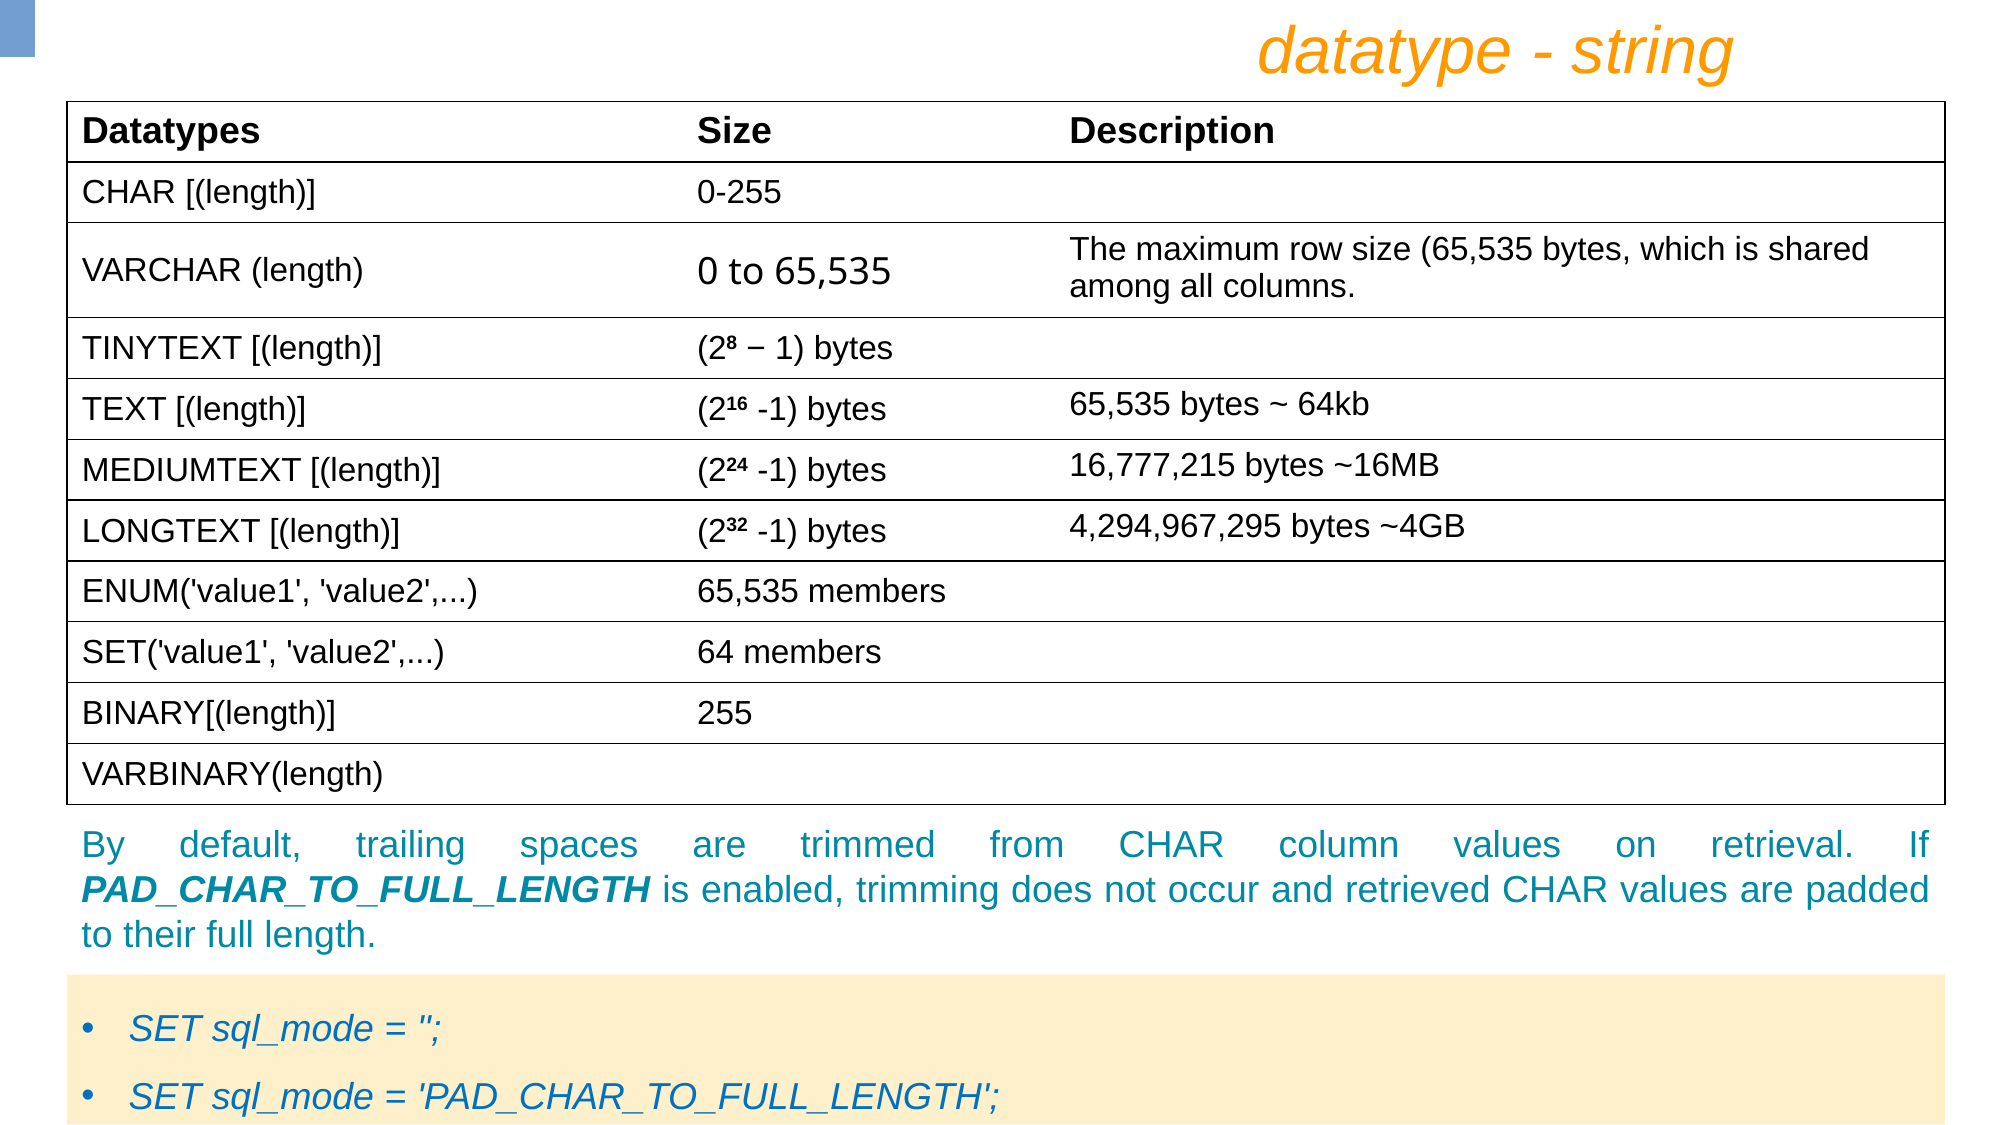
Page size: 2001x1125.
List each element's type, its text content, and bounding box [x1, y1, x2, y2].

table_cell 64 members [682, 622, 1054, 682]
table_cell (224 -1) bytes [682, 440, 1054, 499]
table_cell 255 [682, 683, 1054, 743]
table_cell BINARY[(length)] [68, 683, 682, 743]
table_cell ENUM('value1', 'value2',...) [68, 562, 682, 621]
table_header Description [1054, 102, 1944, 161]
table_cell (216 -1) bytes [682, 379, 1054, 439]
table_header Size [682, 102, 1054, 161]
table_cell [1054, 163, 1944, 222]
table_cell [1054, 622, 1944, 682]
table_cell The maximum row size (65,535 bytes, which is shared among all columns. [1054, 223, 1944, 317]
table_cell [1054, 744, 1944, 804]
table_cell SET('value1', 'value2',...) [68, 622, 682, 682]
table_cell VARBINARY(length) [68, 744, 682, 804]
table_cell 0-255 [682, 163, 1054, 222]
table_header Datatypes [68, 102, 682, 161]
table_cell (232 -1) bytes [682, 501, 1054, 560]
table_cell TINYTEXT [(length)] [68, 318, 682, 378]
table_cell 65,535 bytes ~ 64kb [1054, 379, 1944, 439]
table_cell [1054, 318, 1944, 378]
table_cell (28 − 1) bytes [682, 318, 1054, 378]
table_cell CHAR [(length)] [68, 163, 682, 222]
table_cell LONGTEXT [(length)] [68, 501, 682, 560]
text_box By default, trailing spaces are trimmed from CHAR column values on retrieval. If PAD_CHAR_TO_FULL_LENGTH is enabled, trimming does not occur and retrieved CHAR values are padded to their full length. [66, 812, 1945, 963]
table_cell 4,294,967,295 bytes ~4GB [1054, 501, 1944, 560]
table_cell 65,535 members [682, 562, 1054, 621]
table_cell 16,777,215 bytes ~16MB [1054, 440, 1944, 499]
table_cell TEXT [(length)] [68, 379, 682, 439]
table_cell MEDIUMTEXT [(length)] [68, 440, 682, 499]
text_box datatype - string [250, 0, 1750, 95]
table_cell 0 to 65,535 [682, 223, 1054, 317]
table_cell [1054, 683, 1944, 743]
table_cell [1054, 562, 1944, 621]
table_cell [682, 744, 1054, 804]
text_box SET sql_mode = ''; SET sql_mode = 'PAD_CHAR_TO_FULL_LENGTH'; [66, 974, 1945, 1125]
table_cell VARCHAR (length) [68, 223, 682, 317]
